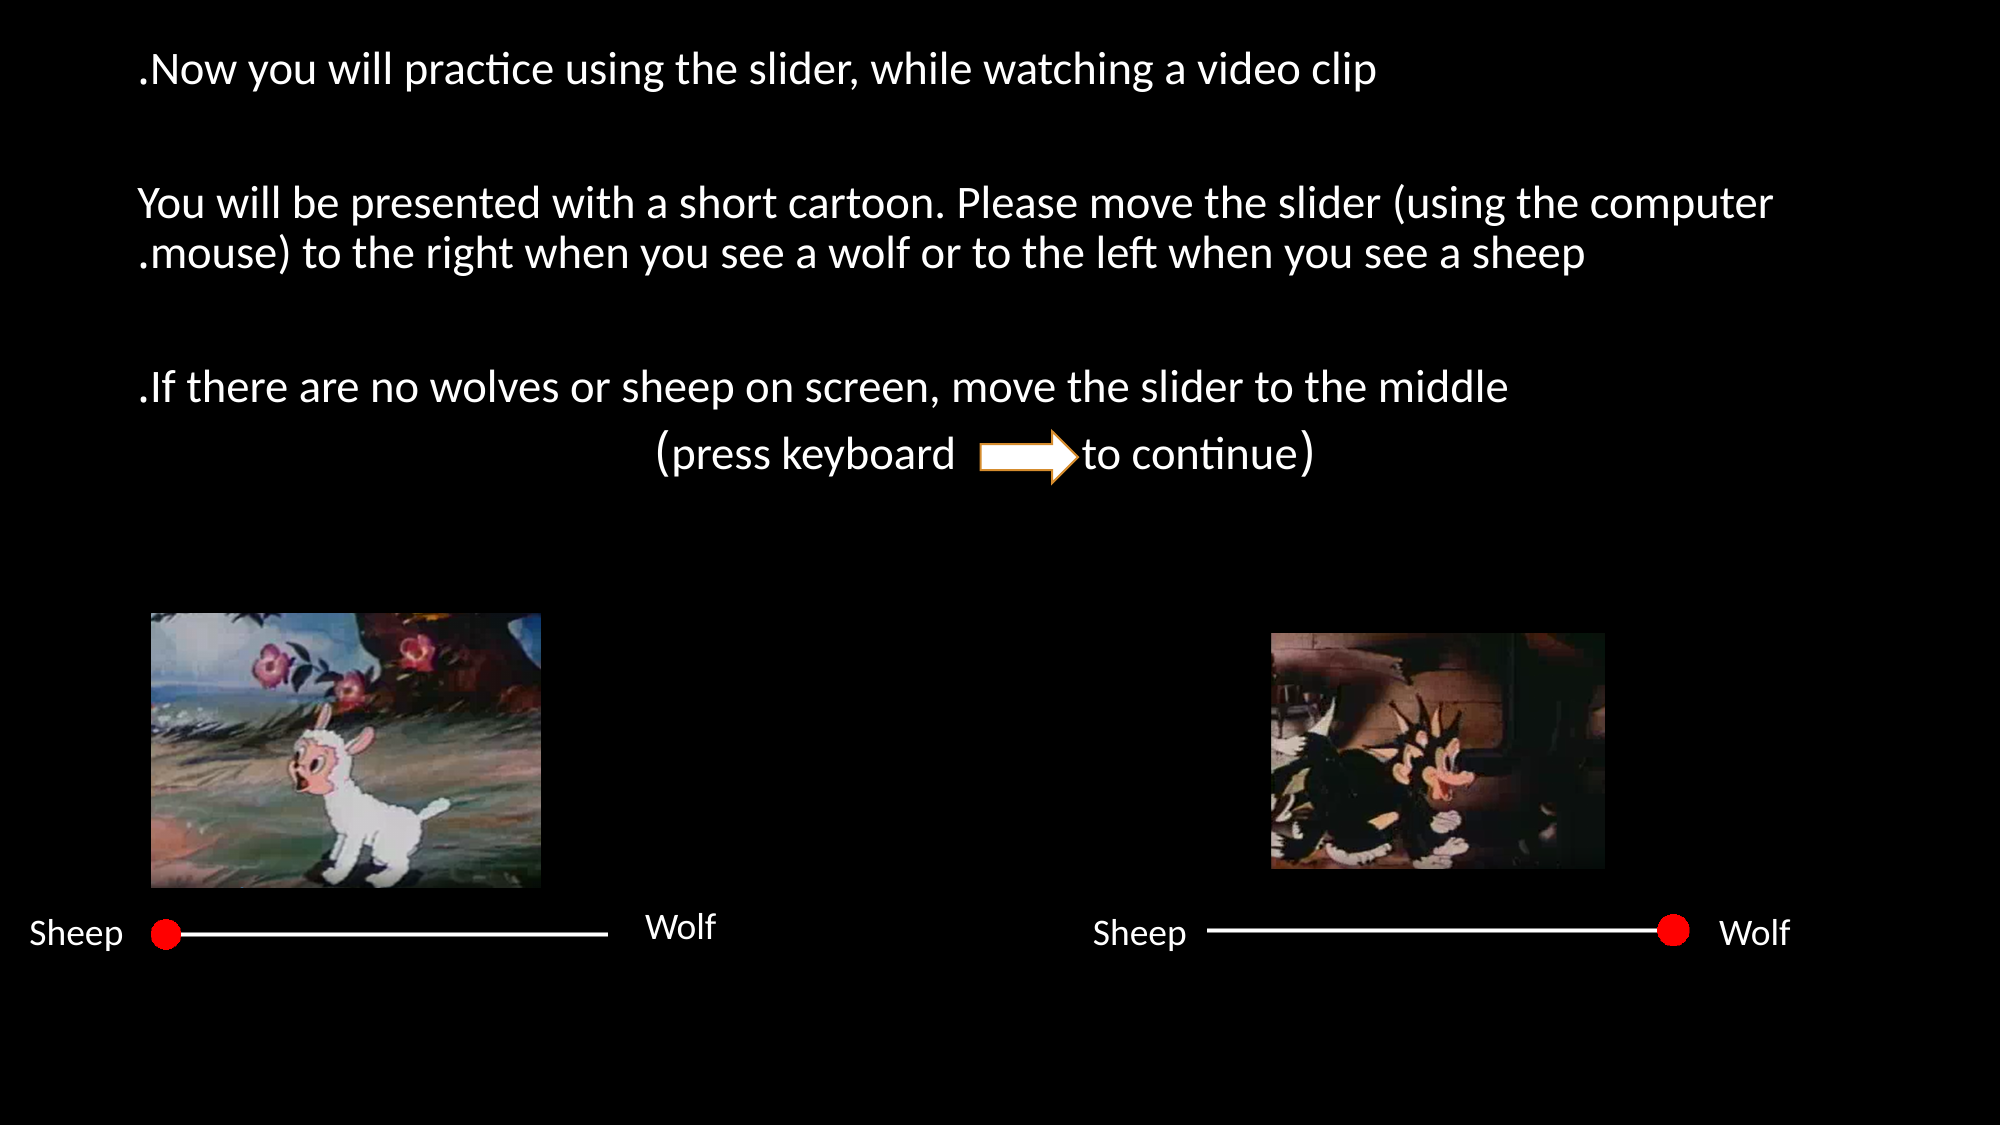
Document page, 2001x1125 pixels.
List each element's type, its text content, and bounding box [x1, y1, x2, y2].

text_box Sheep [14, 900, 81, 960]
text_box [979, 428, 1080, 486]
text_box Wolf [1759, 900, 1848, 960]
picture [1149, 633, 1759, 1017]
list Now you will practice using the slider, while watching a video clip. You will be presented with a short cartoon. Please move the slider (using the computer mouse) to the right when you see a wolf or to the left when you see a sheep. If there are no wolves or sheep on screen, move the slider to the middle. (press keyboard to continue) [122, 37, 1848, 751]
text_box Wolf [669, 894, 774, 955]
text_box Sheep [1078, 900, 1149, 960]
picture [81, 613, 669, 996]
